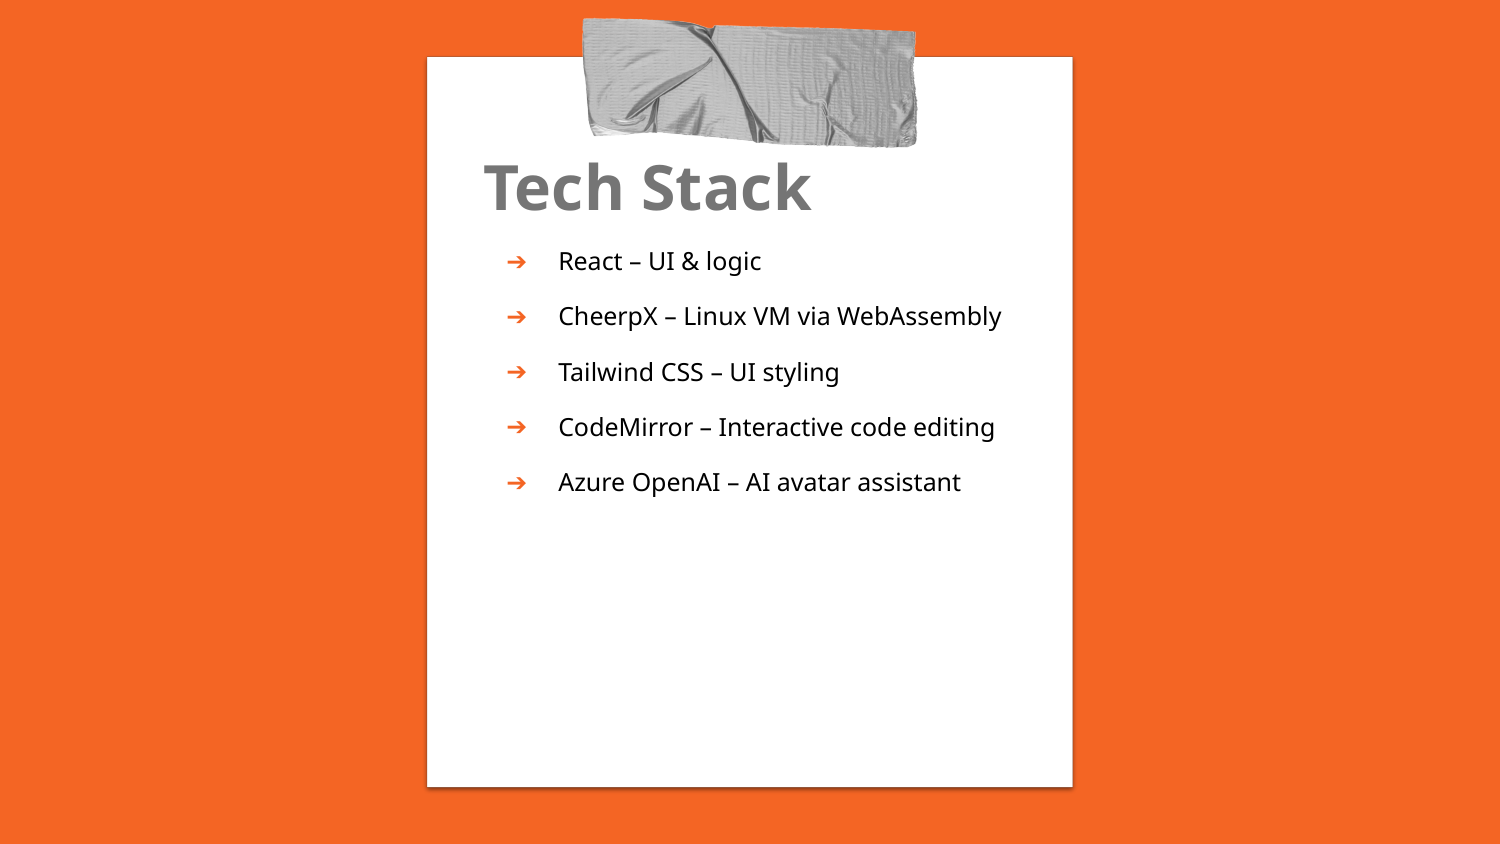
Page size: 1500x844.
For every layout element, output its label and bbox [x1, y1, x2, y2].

picture [400, 16, 1100, 818]
